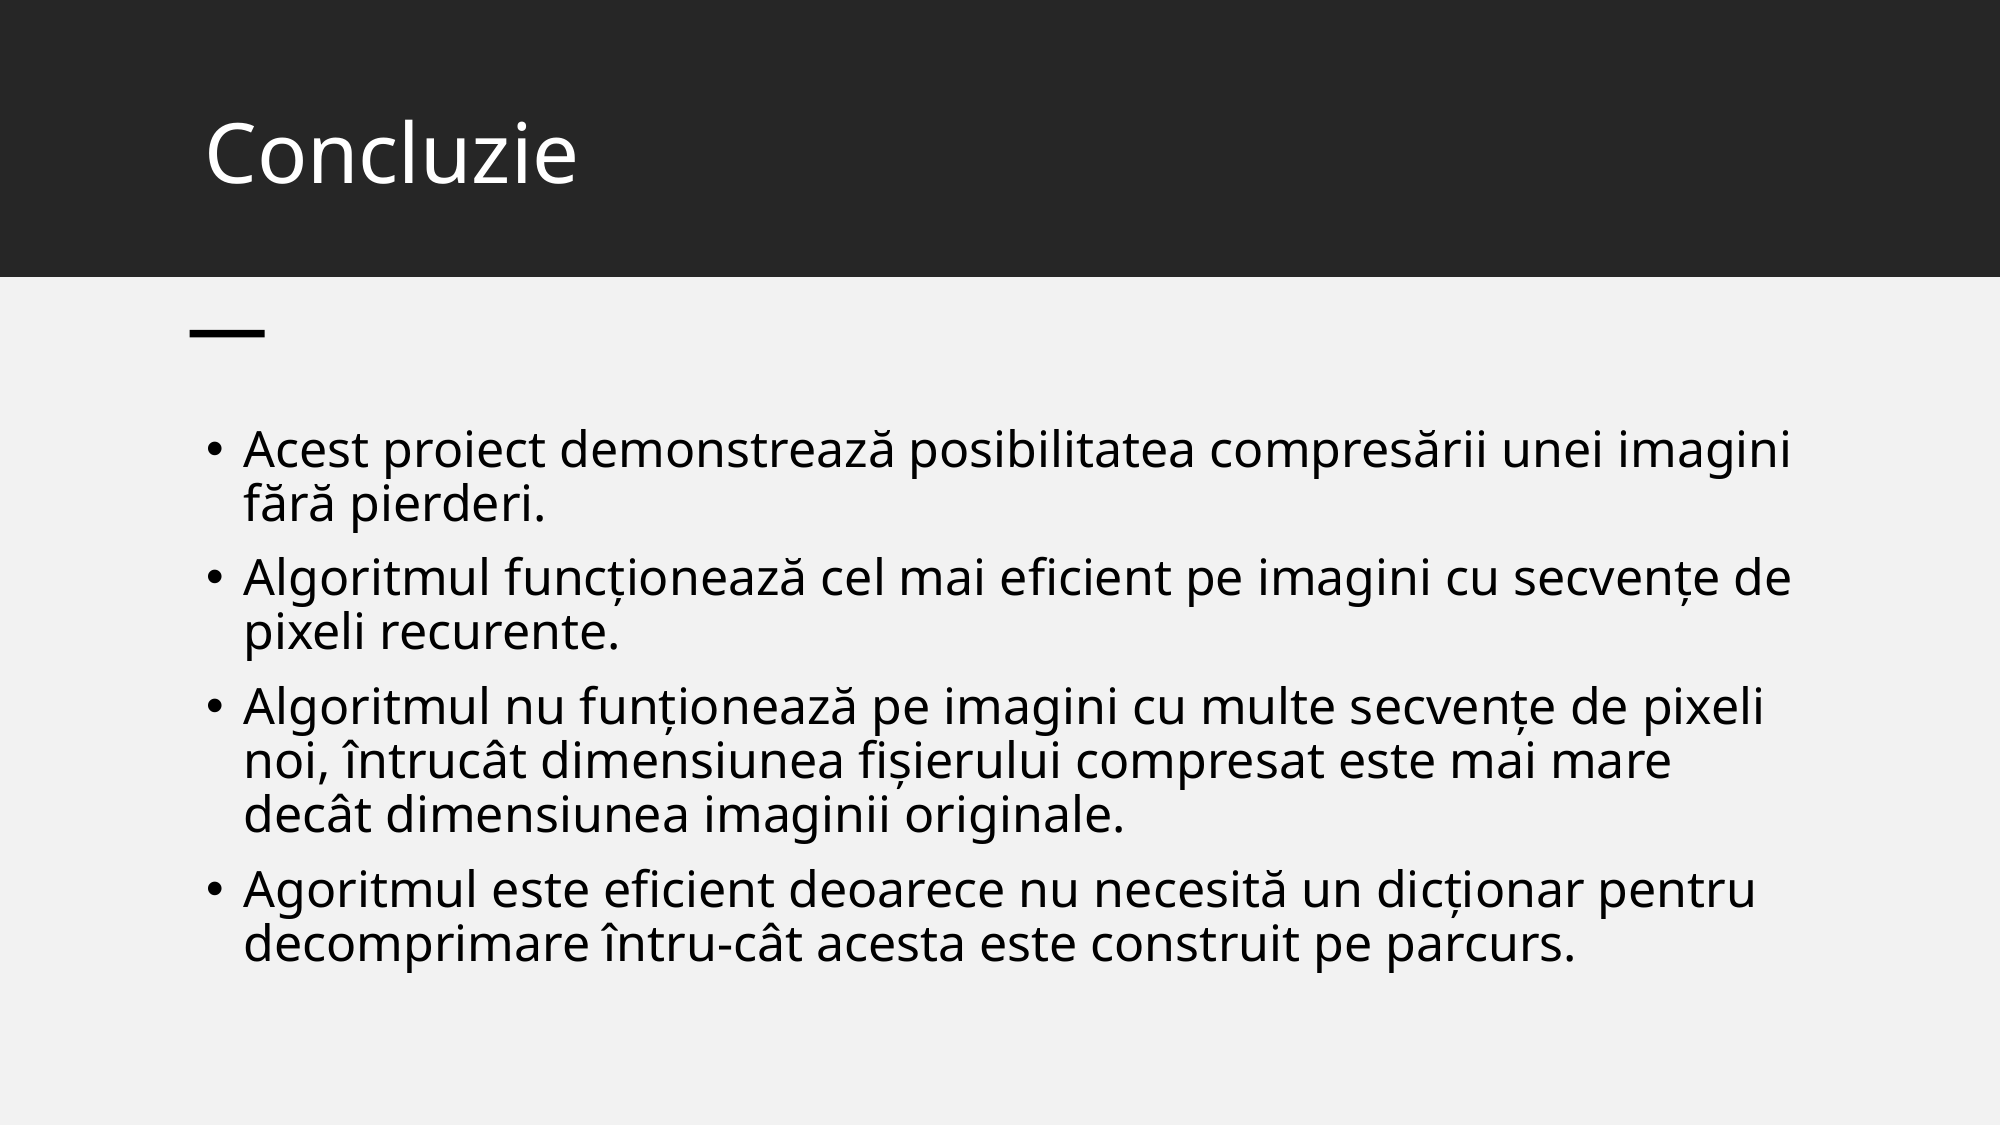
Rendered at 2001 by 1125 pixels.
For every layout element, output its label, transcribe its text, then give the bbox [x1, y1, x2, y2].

title Concluzie [189, 104, 1812, 253]
text_box [0, 0, 2000, 275]
text_box [0, 275, 2000, 1125]
text_box [188, 328, 266, 339]
list Acest proiect demonstrează posibilitatea compresării unei imagini fără pierderi. Algoritmul funcționează cel mai eficient pe imagini cu secvențe de pixeli recurente. Algoritmul nu funționează pe imagini cu multe secvențe de pixeli noi, întrucât dimensiunea fișierului compresat este mai mare decât dimensiunea imaginii originale. Agoritmul este eficient deoarece nu necesită un dicționar pentru decomprimare întru-cât acesta este construit pe parcurs. [191, 416, 1812, 995]
